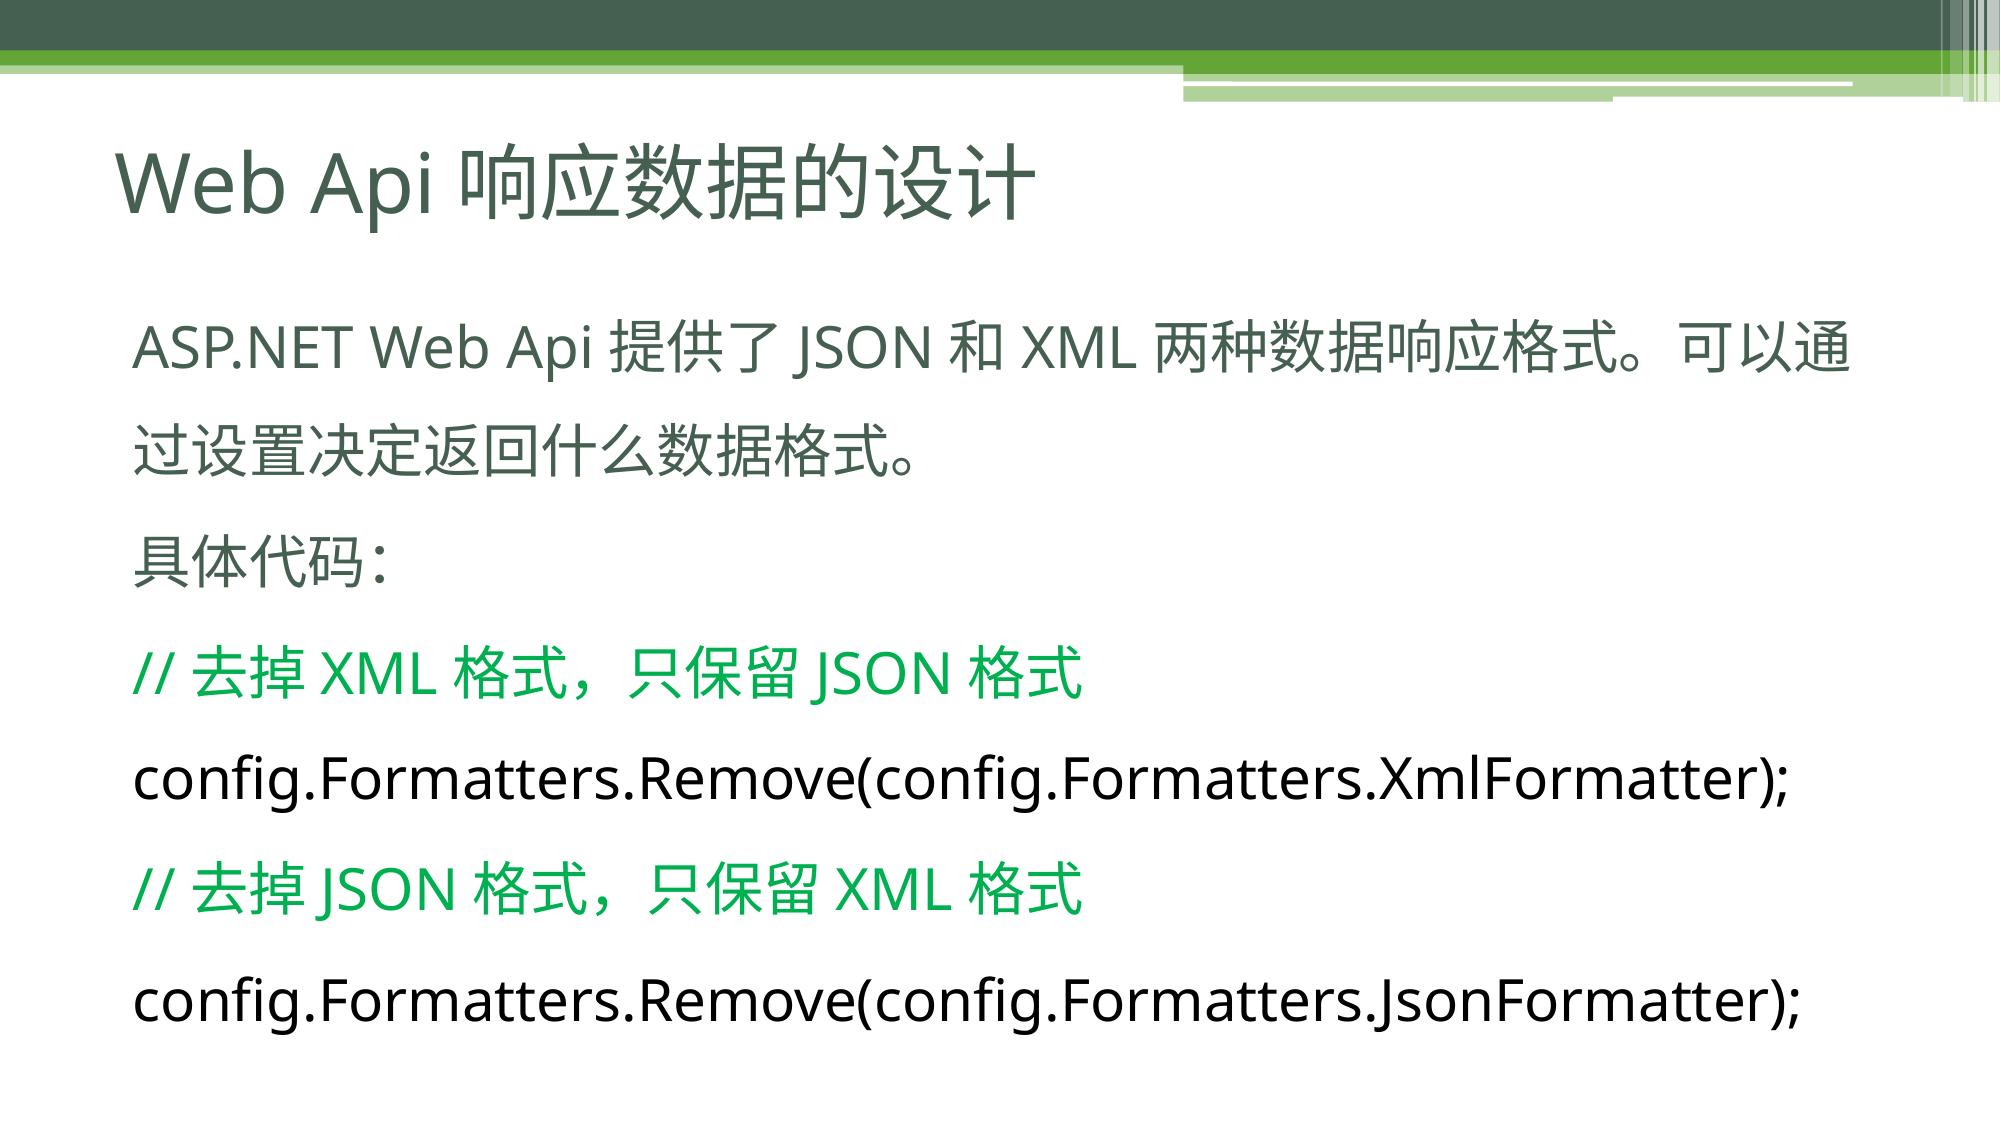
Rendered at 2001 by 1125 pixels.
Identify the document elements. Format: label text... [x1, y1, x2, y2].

title Web Api响应数据的设计 [99, 92, 1900, 267]
list ASP.NET Web Api提供了JSON和XML两种数据响应格式。可以通过设置决定返回什么数据格式。 具体代码： //去掉XML格式，只保留JSON格式 config.Formatters.Remove(config.Formatters.XmlFormatter); //去掉JSON格式，只保留XML格式 config.Formatters.Remove(config.Formatters.JsonFormatter); [99, 267, 1900, 1078]
